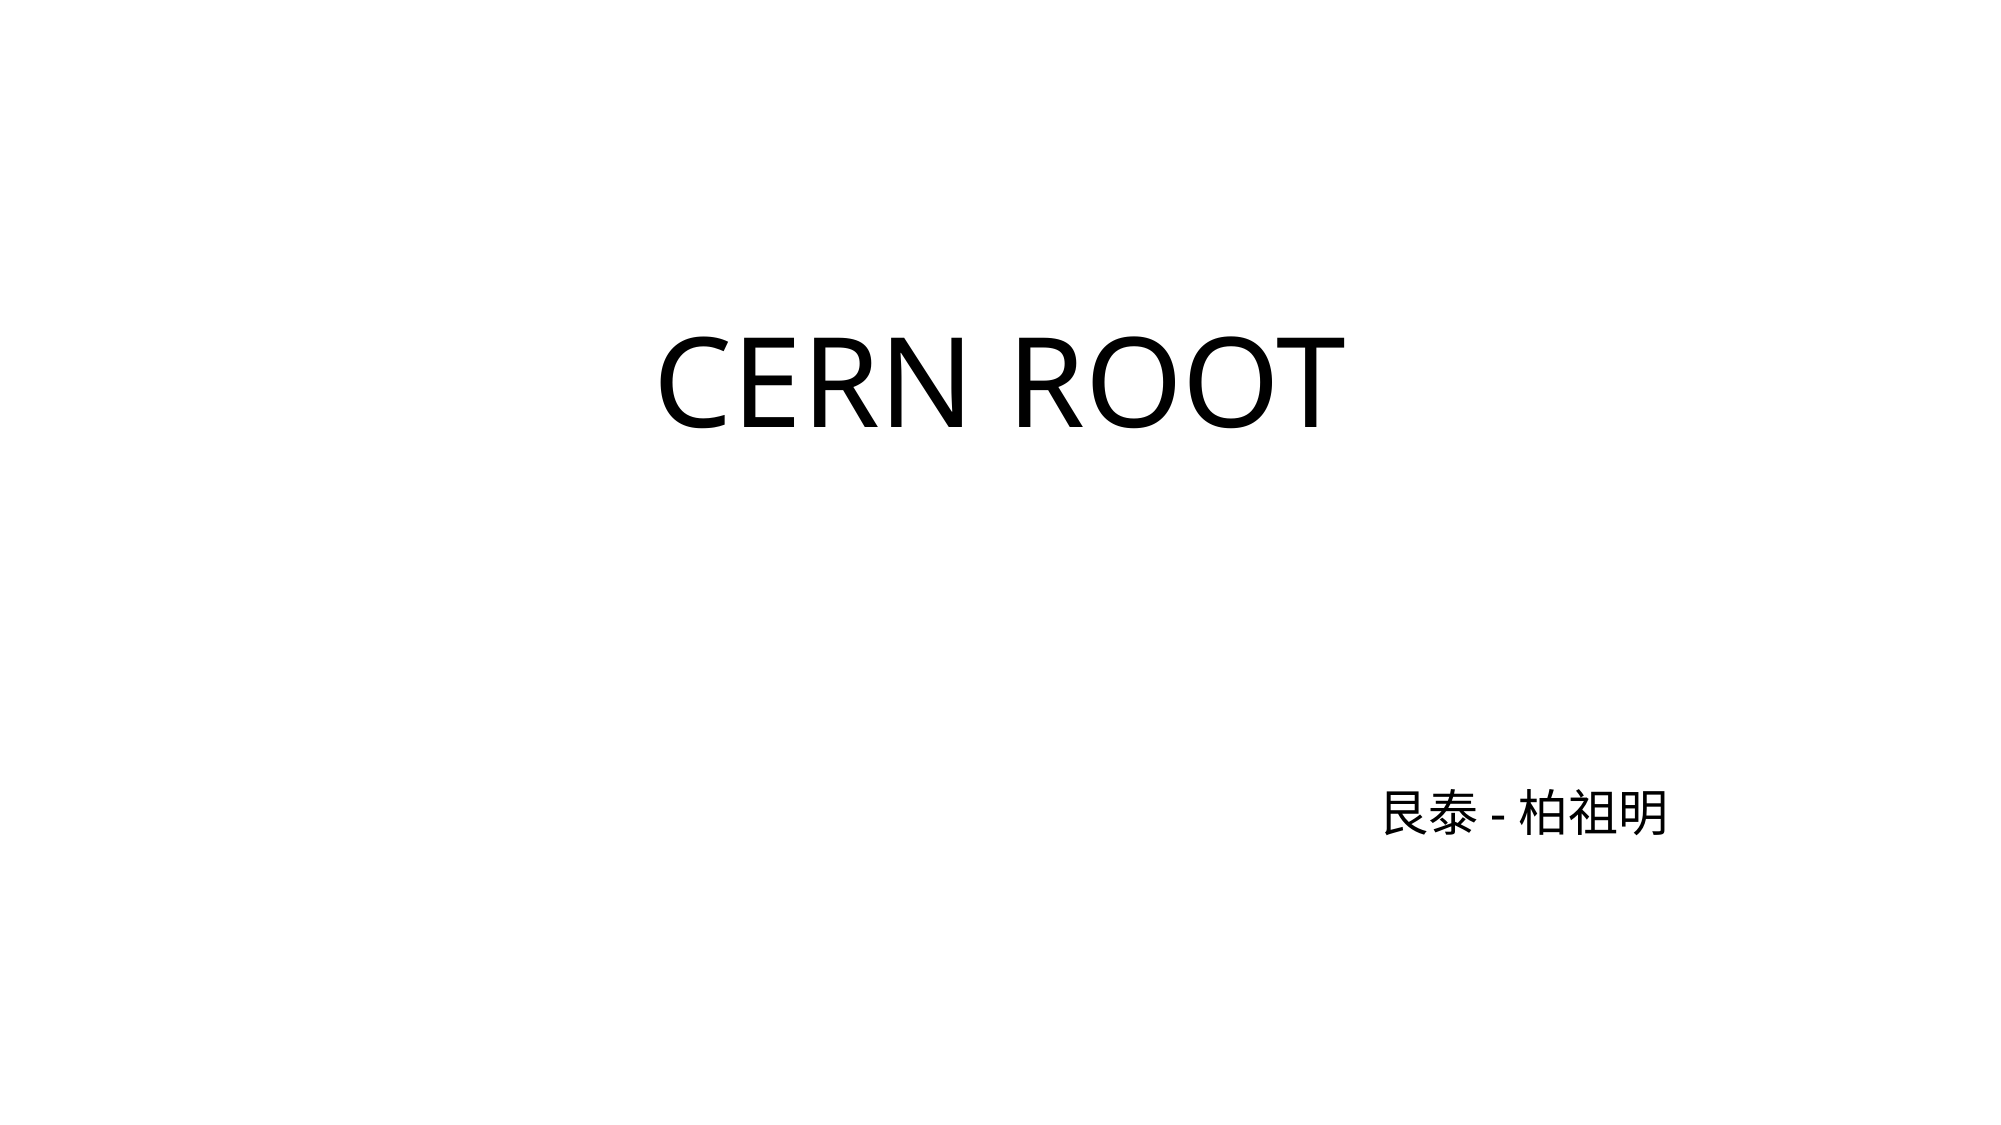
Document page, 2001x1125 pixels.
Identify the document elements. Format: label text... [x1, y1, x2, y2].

subtitle 艮泰-柏祖明 [1297, 780, 1750, 863]
title CERN ROOT [249, 70, 1750, 462]
